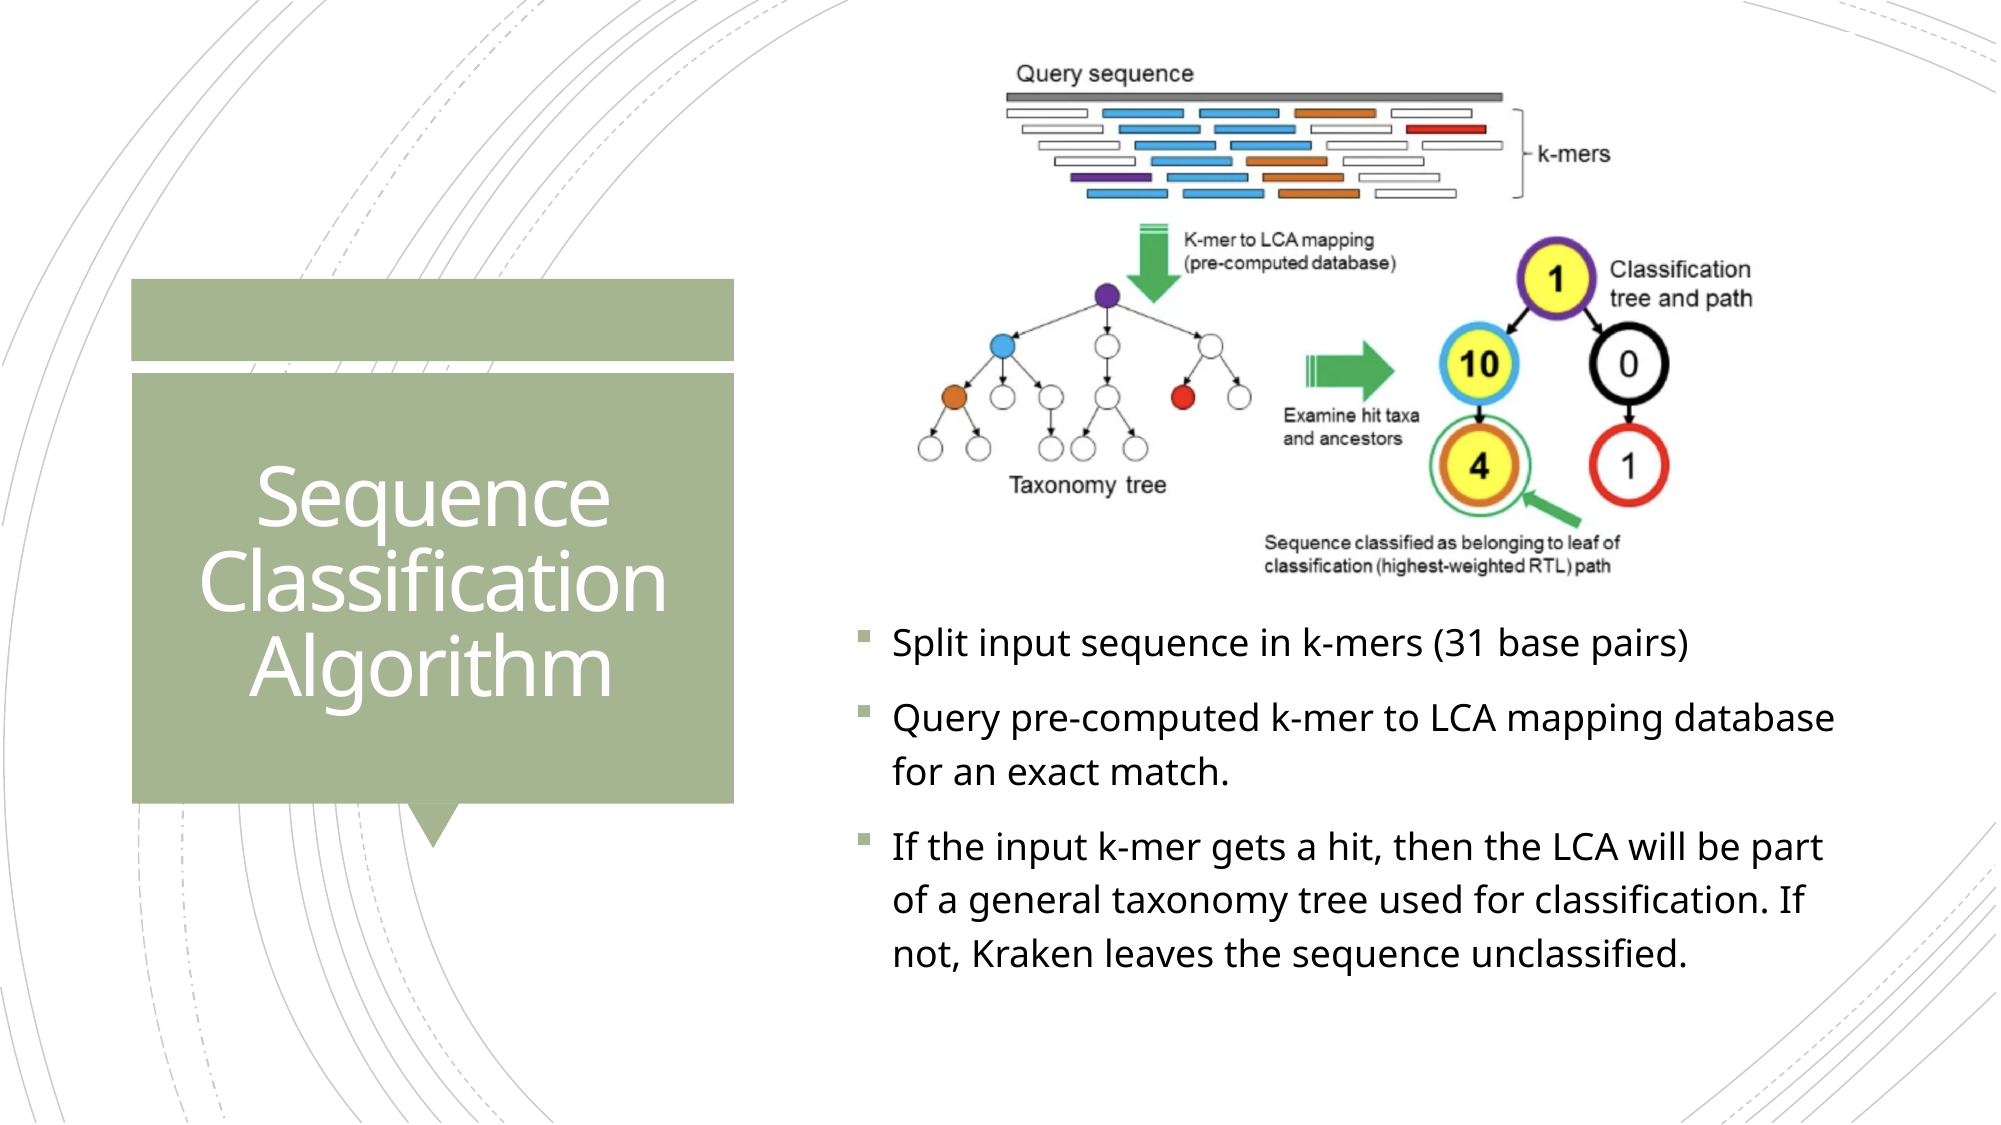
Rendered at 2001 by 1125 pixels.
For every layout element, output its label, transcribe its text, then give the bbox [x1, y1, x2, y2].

list Split input sequence in k-mers (31 base pairs) Query pre-computed k-mer to LCA mapping database for an exact match. If the input k-mer gets a hit, then the LCA will be part of a general taxonomy tree used for classification. If not, Kraken leaves the sequence unclassified. [839, 602, 1869, 994]
title Sequence Classification Algorithm [145, 383, 721, 789]
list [854, 32, 1855, 623]
